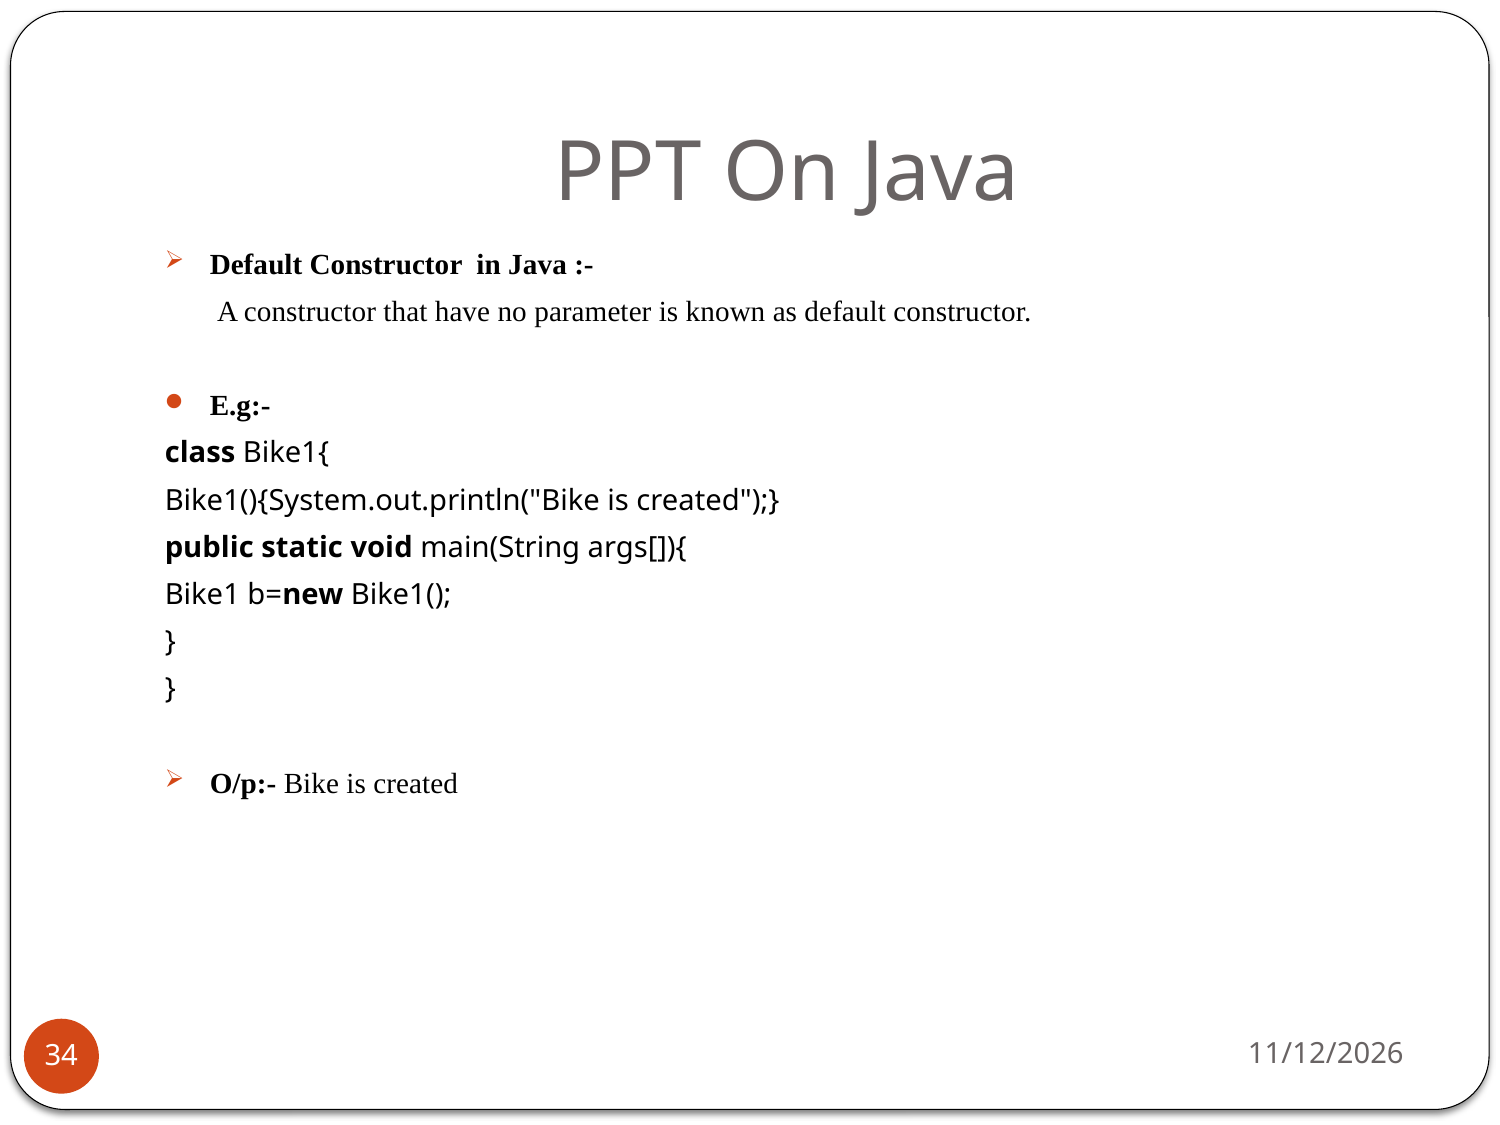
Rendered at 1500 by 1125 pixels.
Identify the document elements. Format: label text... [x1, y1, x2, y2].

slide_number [1012, 1015, 1419, 1094]
title PPT On Java [150, 45, 1425, 233]
list Default Constructor in Java :- A constructor that have no parameter is known as default constructor. E.g:- class Bike1{ Bike1(){System.out.println("Bike is created");} public static void main(String args[]){ Bike1 b=new Bike1(); } } O/p:- Bike is created [150, 237, 1425, 988]
slide_number 34 [23, 1018, 99, 1094]
